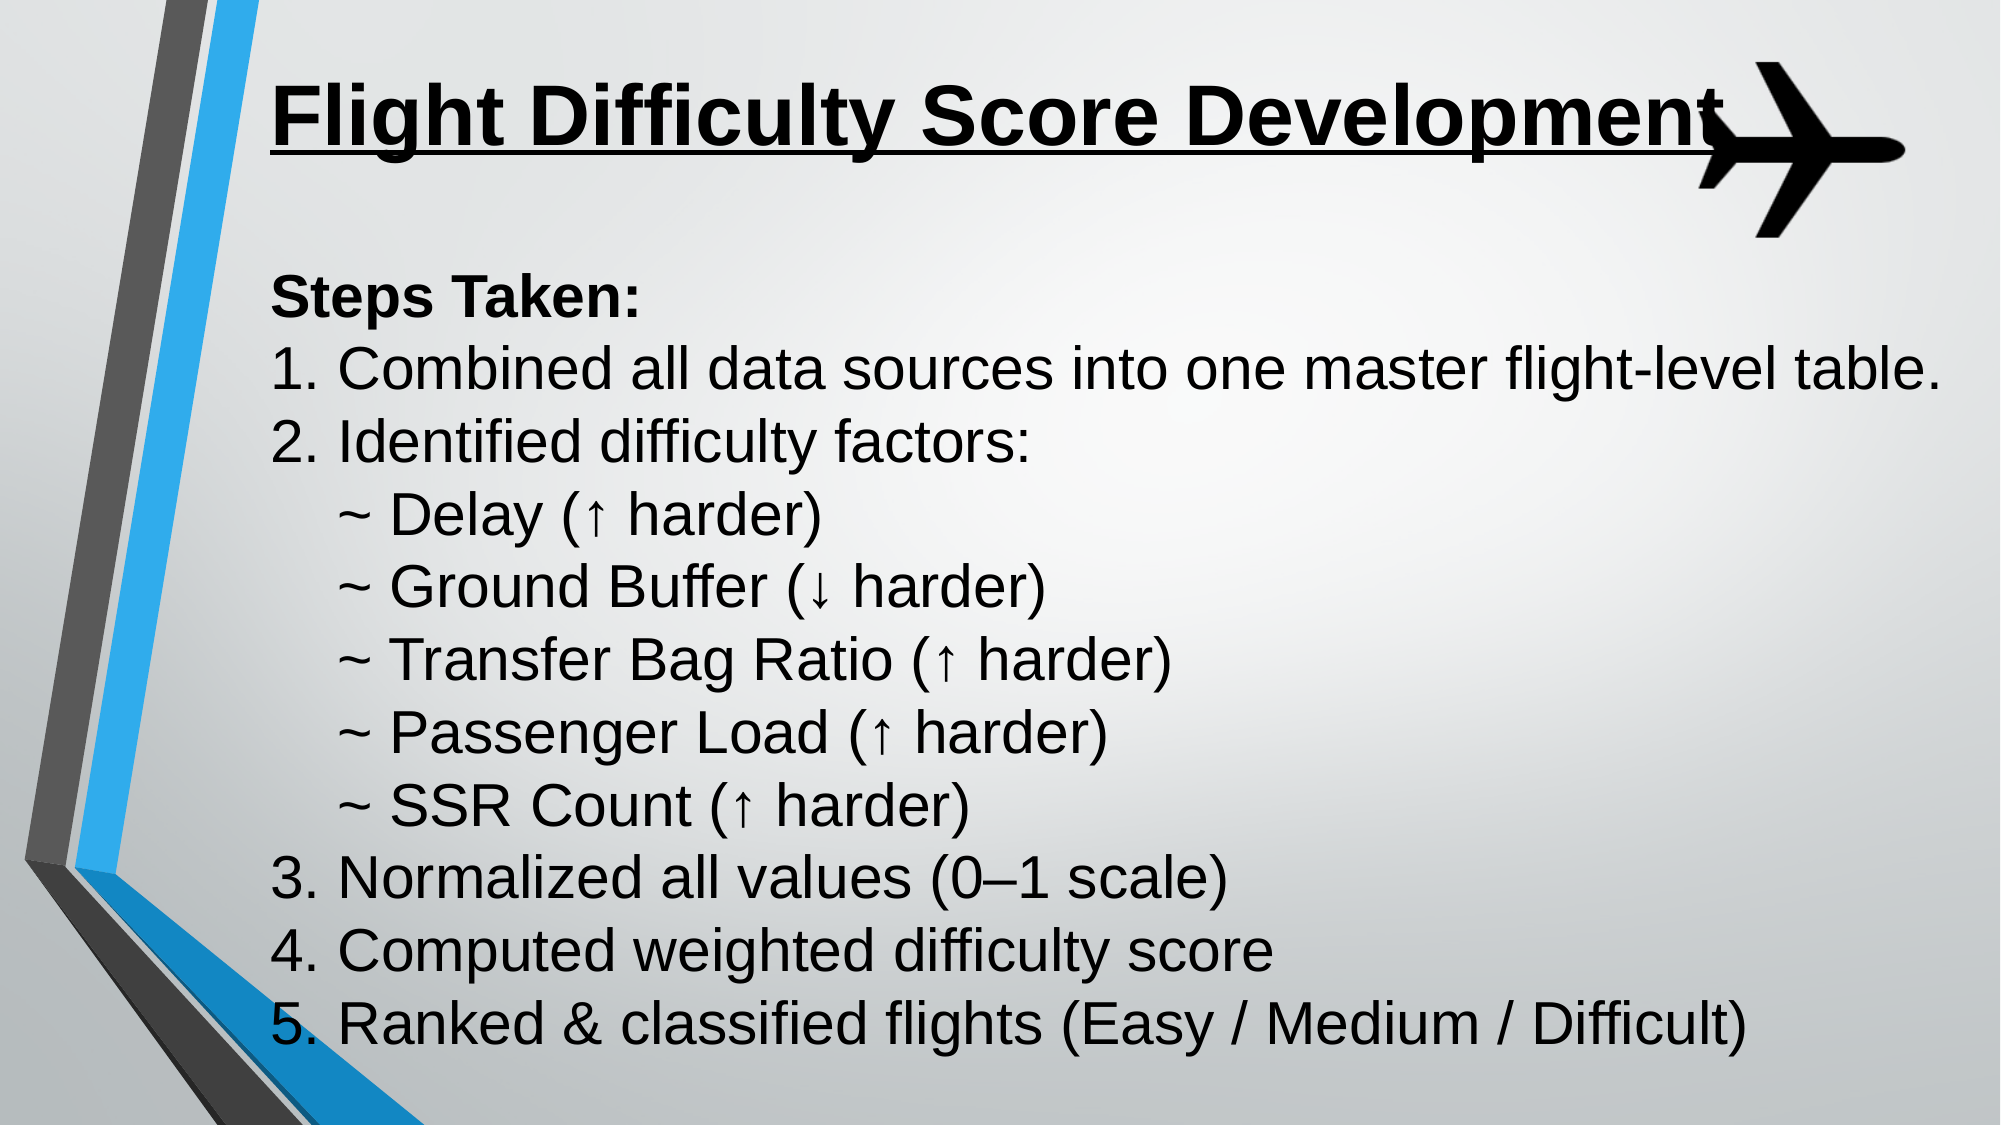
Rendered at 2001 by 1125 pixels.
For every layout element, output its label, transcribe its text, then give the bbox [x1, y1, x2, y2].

picture [1677, 25, 1926, 274]
title Flight Difficulty Score Development Steps Taken: 1. Combined all data sources into one master flight-level table. 2. Identified difficulty factors: ~ Delay (↑ harder) ~ Ground Buffer (↓ harder) ~ Transfer Bag Ratio (↑ harder) ~ Passenger Load (↑ harder) ~ SSR Count (↑ harder) 3. Normalized all values (0–1 scale) 4. Computed weighted difficulty score 5. Ranked & classified flights (Easy / Medium / Difficult) [255, 42, 1979, 1125]
